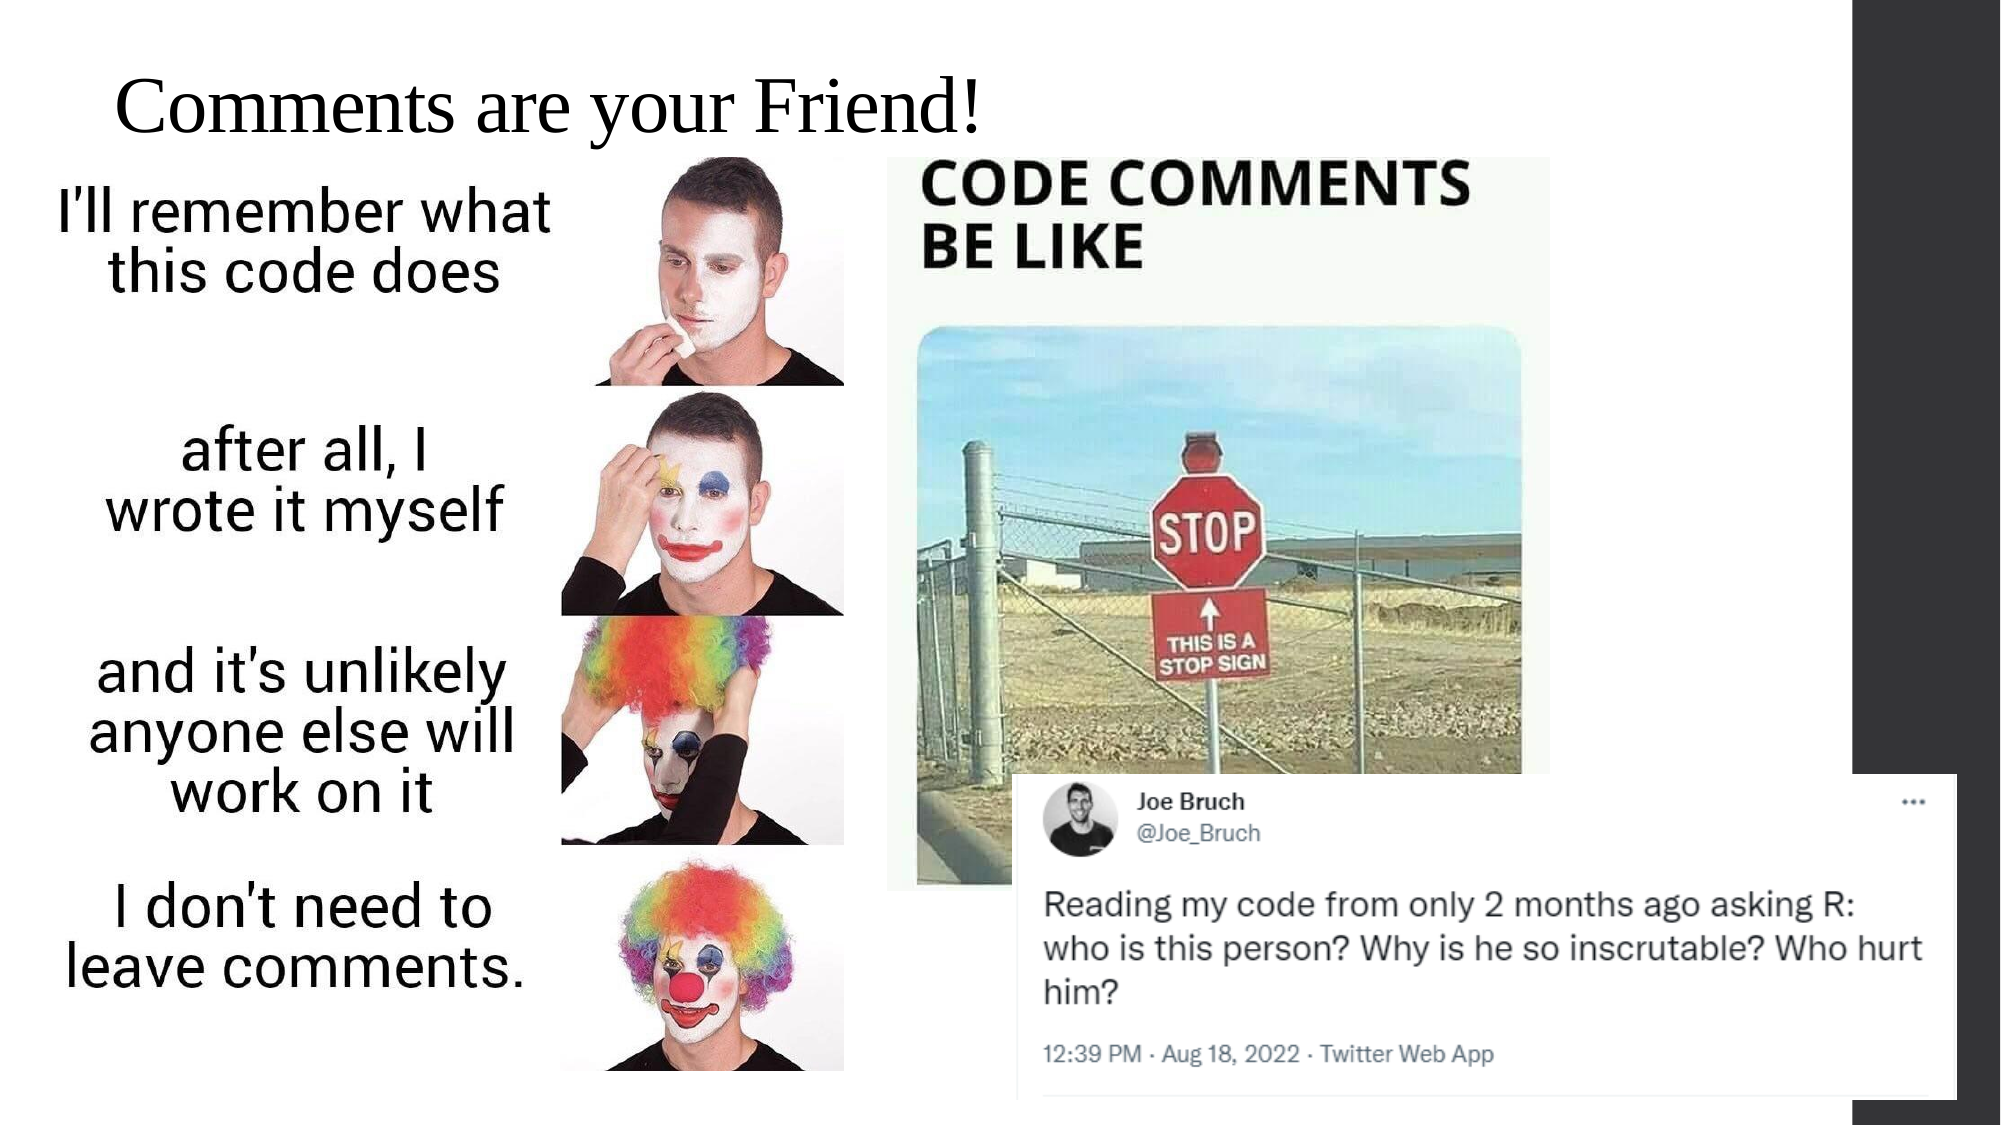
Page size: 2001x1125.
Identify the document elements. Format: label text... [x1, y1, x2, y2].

picture [887, 157, 1957, 1101]
title Comments are your Friend! [99, 55, 1675, 158]
picture [43, 157, 844, 1071]
